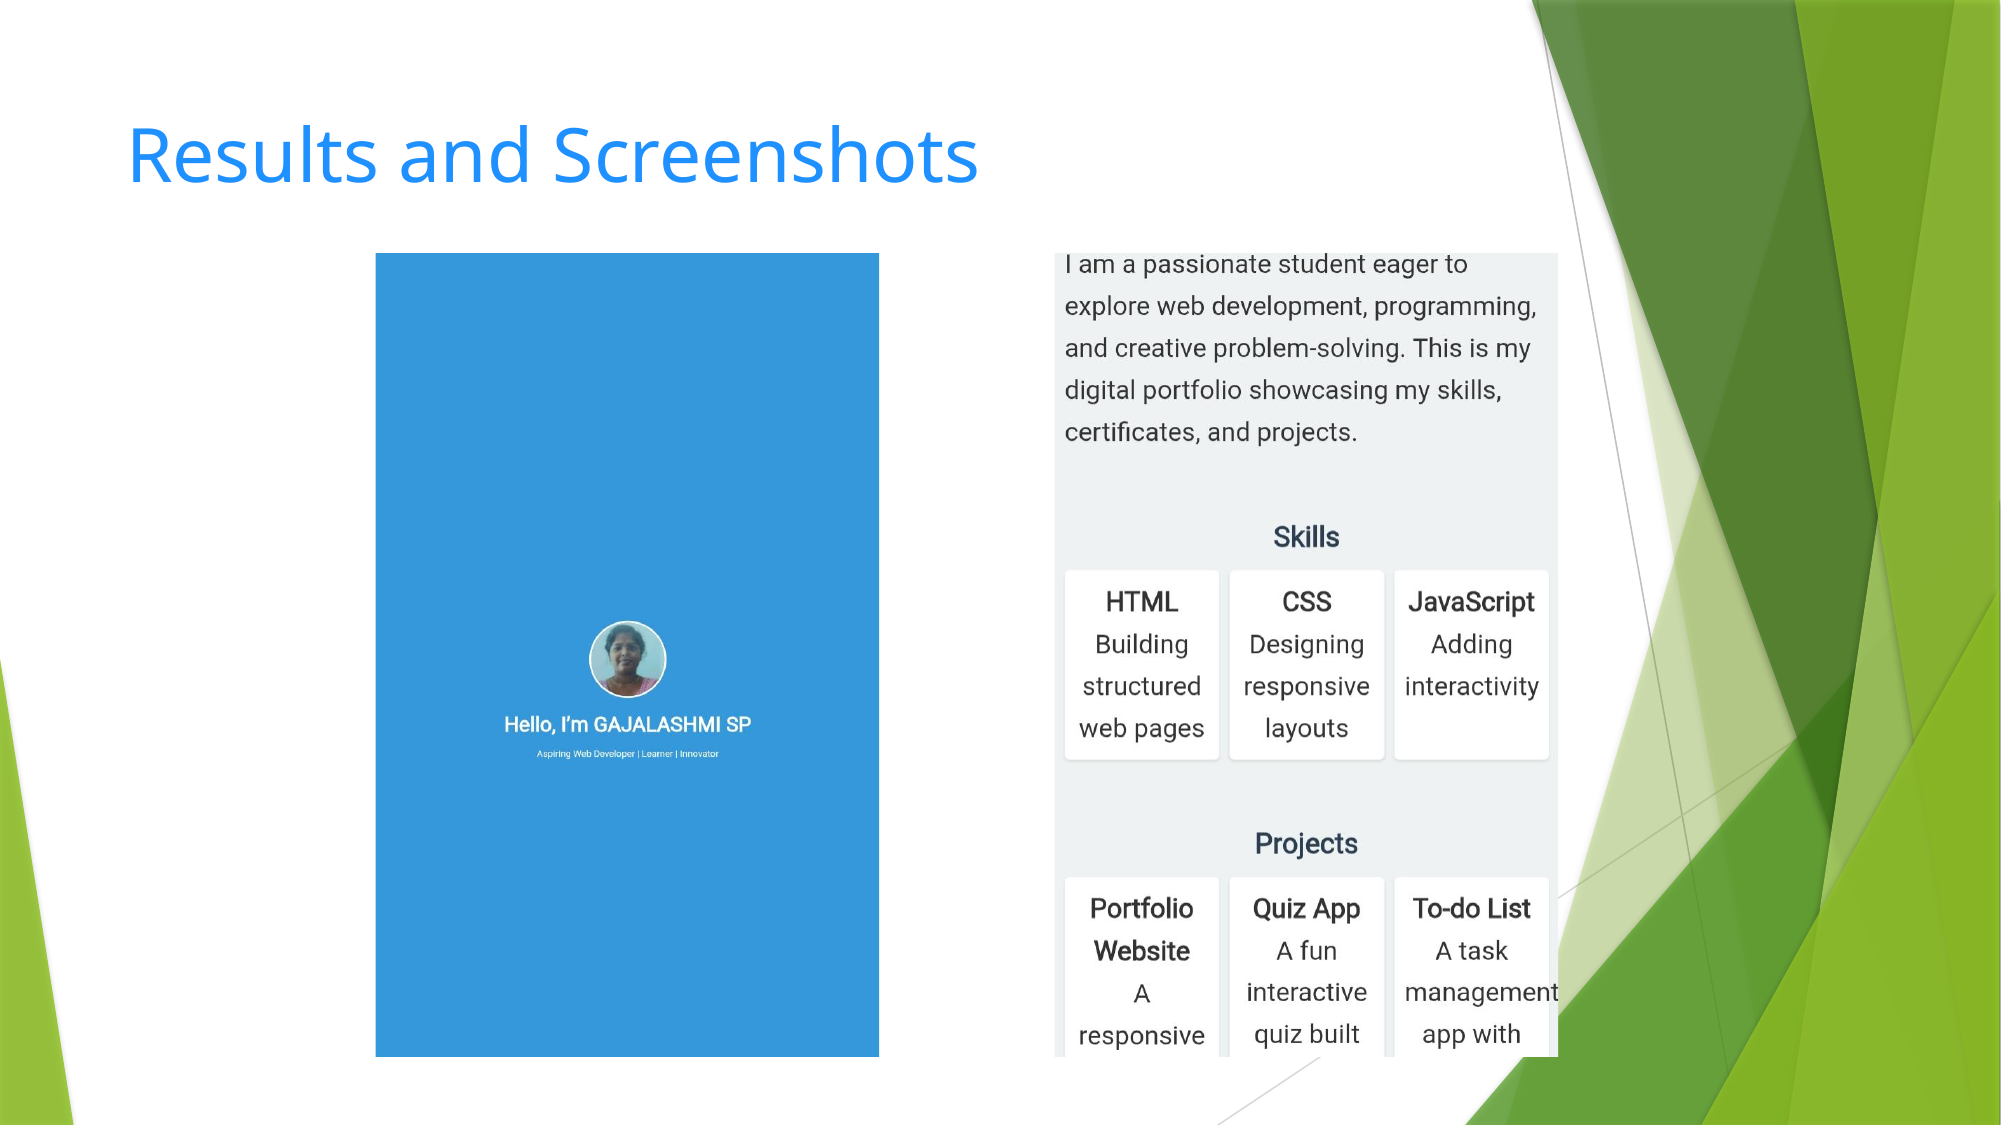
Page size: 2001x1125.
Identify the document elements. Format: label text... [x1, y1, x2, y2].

title Results and Screenshots [111, 99, 1522, 317]
picture [1054, 252, 1559, 1057]
picture [375, 252, 880, 1057]
